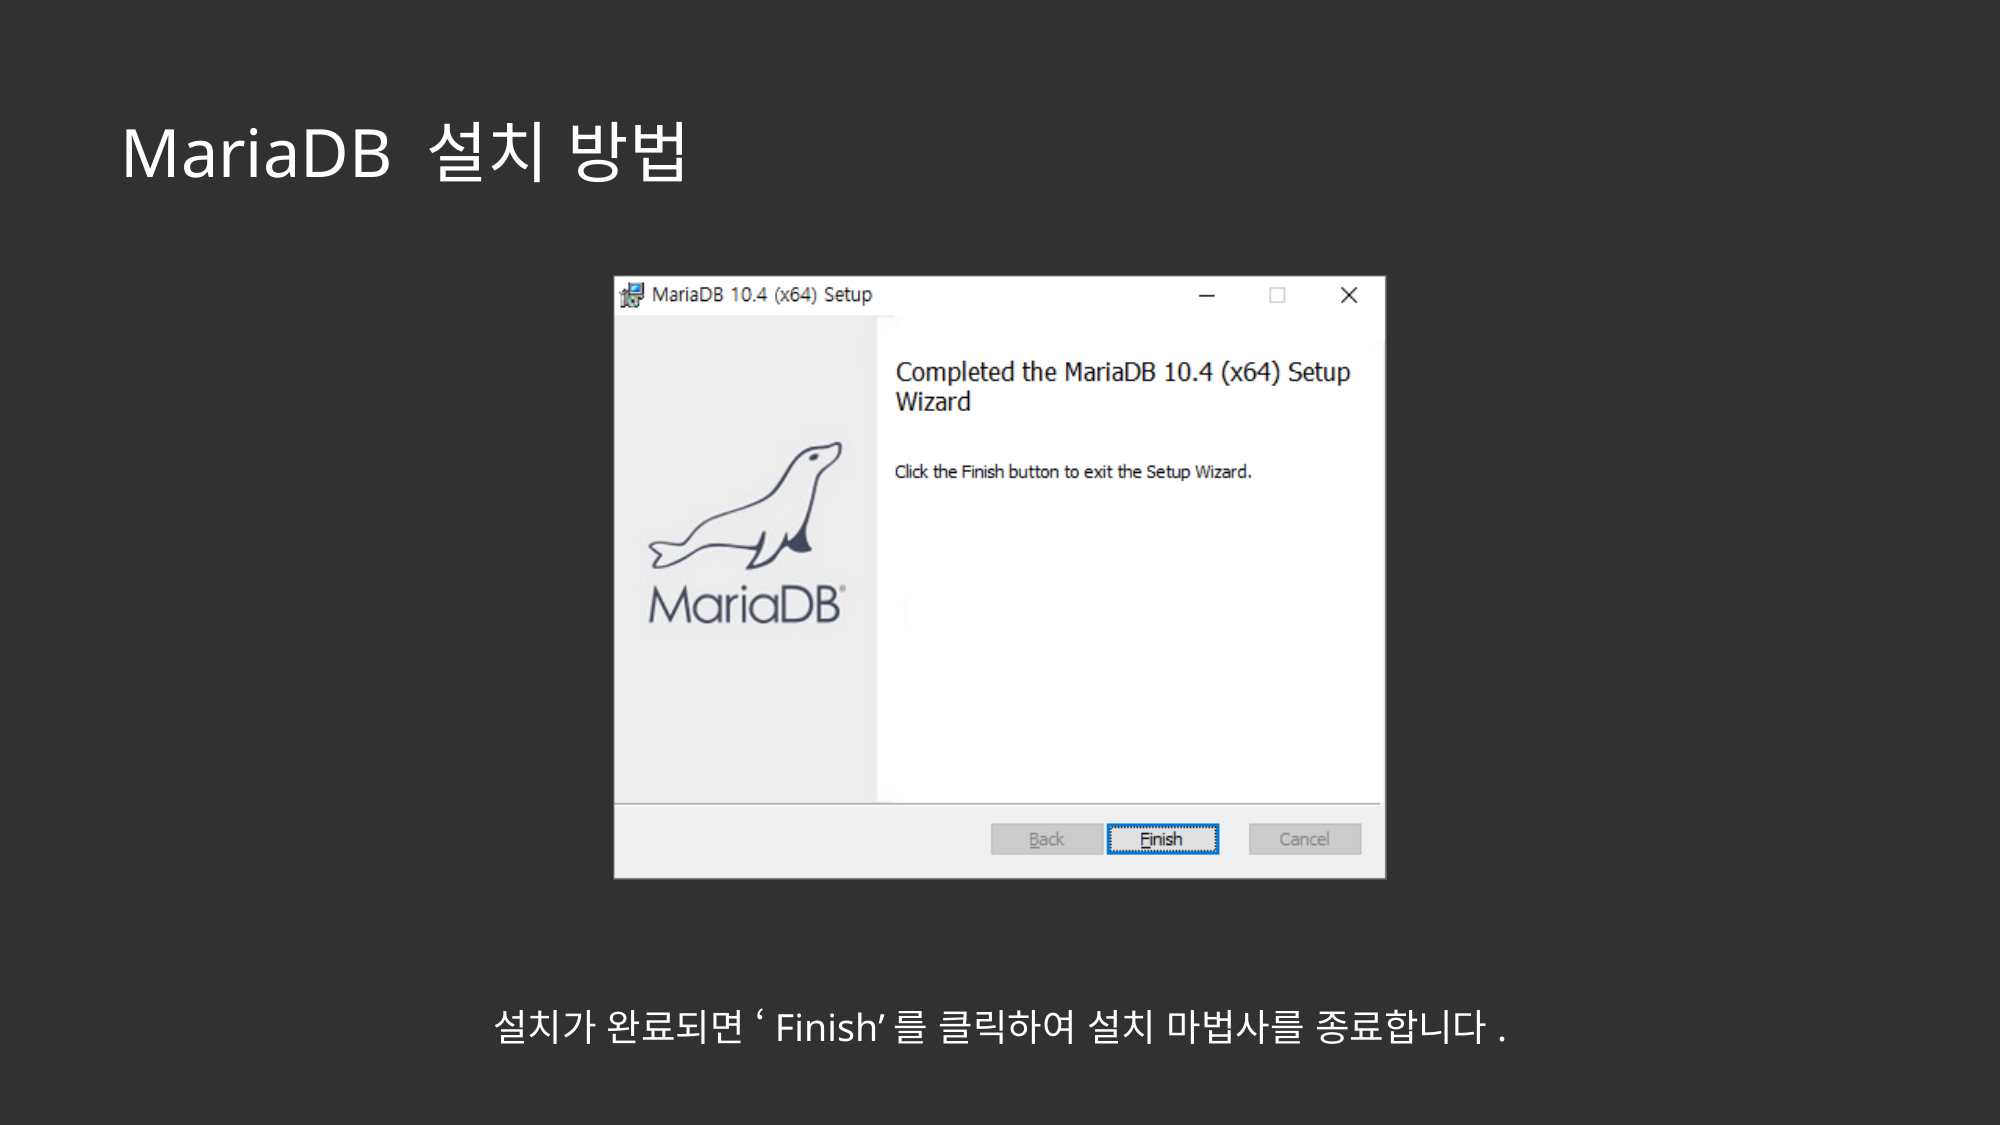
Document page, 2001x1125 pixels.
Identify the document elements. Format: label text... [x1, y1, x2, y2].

text_box MariaDB 설치 방법 [105, 103, 2000, 199]
picture [613, 274, 1387, 880]
text_box 설치가 완료되면 ‘Finish’를 클릭하여 설치 마법사를 종료합니다. [0, 996, 2000, 1057]
